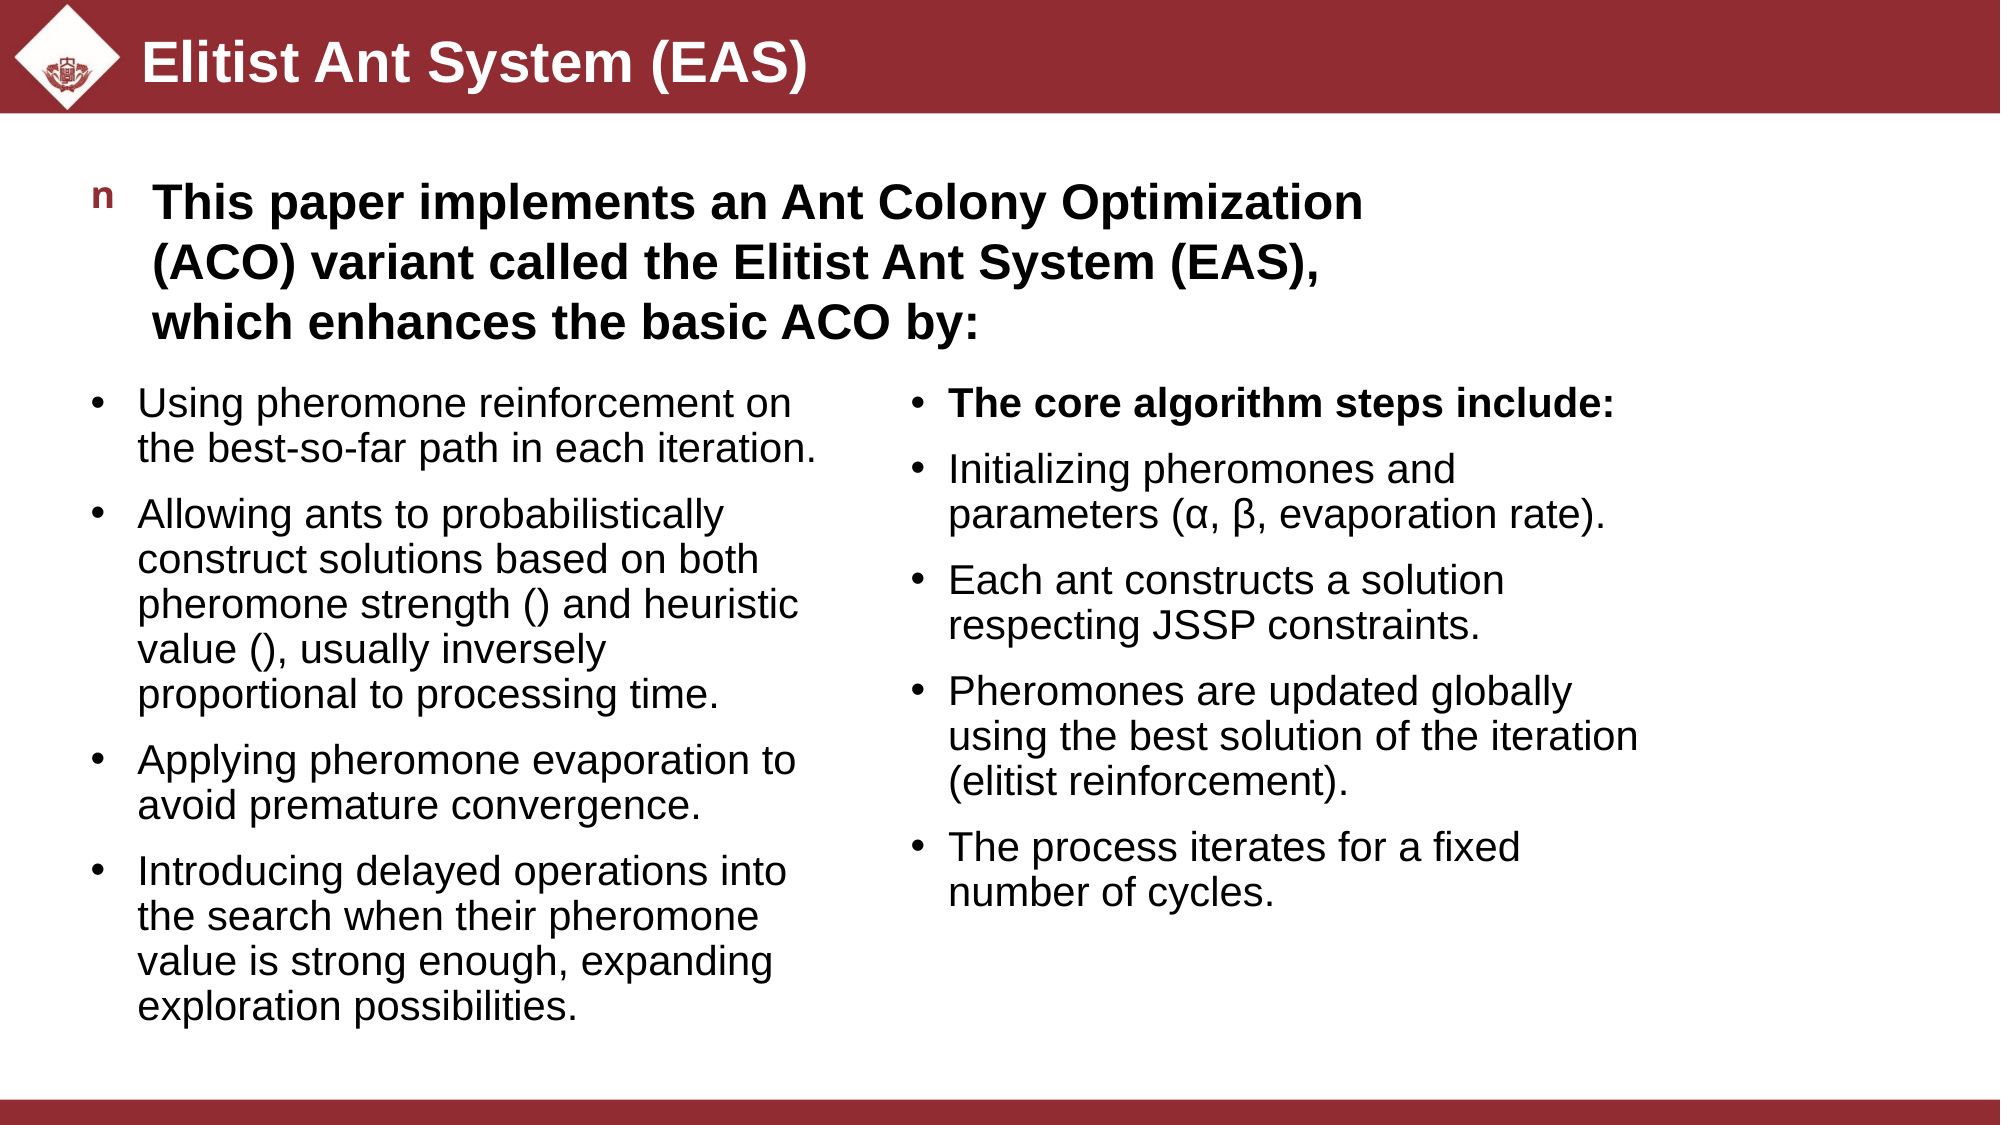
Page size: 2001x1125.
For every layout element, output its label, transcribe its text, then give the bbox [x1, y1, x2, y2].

picture [8, 1, 126, 111]
text_box The core algorithm steps include: Initializing pheromones and parameters (α, β, evaporation rate). Each ant constructs a solution respecting JSSP constraints. Pheromones are updated globally using the best solution of the iteration (elitist reinforcement). The process iterates for a fixed number of cycles. [895, 374, 1672, 1084]
title Elitist Ant System (EAS) [126, 24, 1119, 126]
text_box n [75, 163, 137, 224]
text_box This paper implements an Ant Colony Optimization (ACO) variant called the Elitist Ant System (EAS), which enhances the basic ACO by: [137, 161, 1487, 357]
